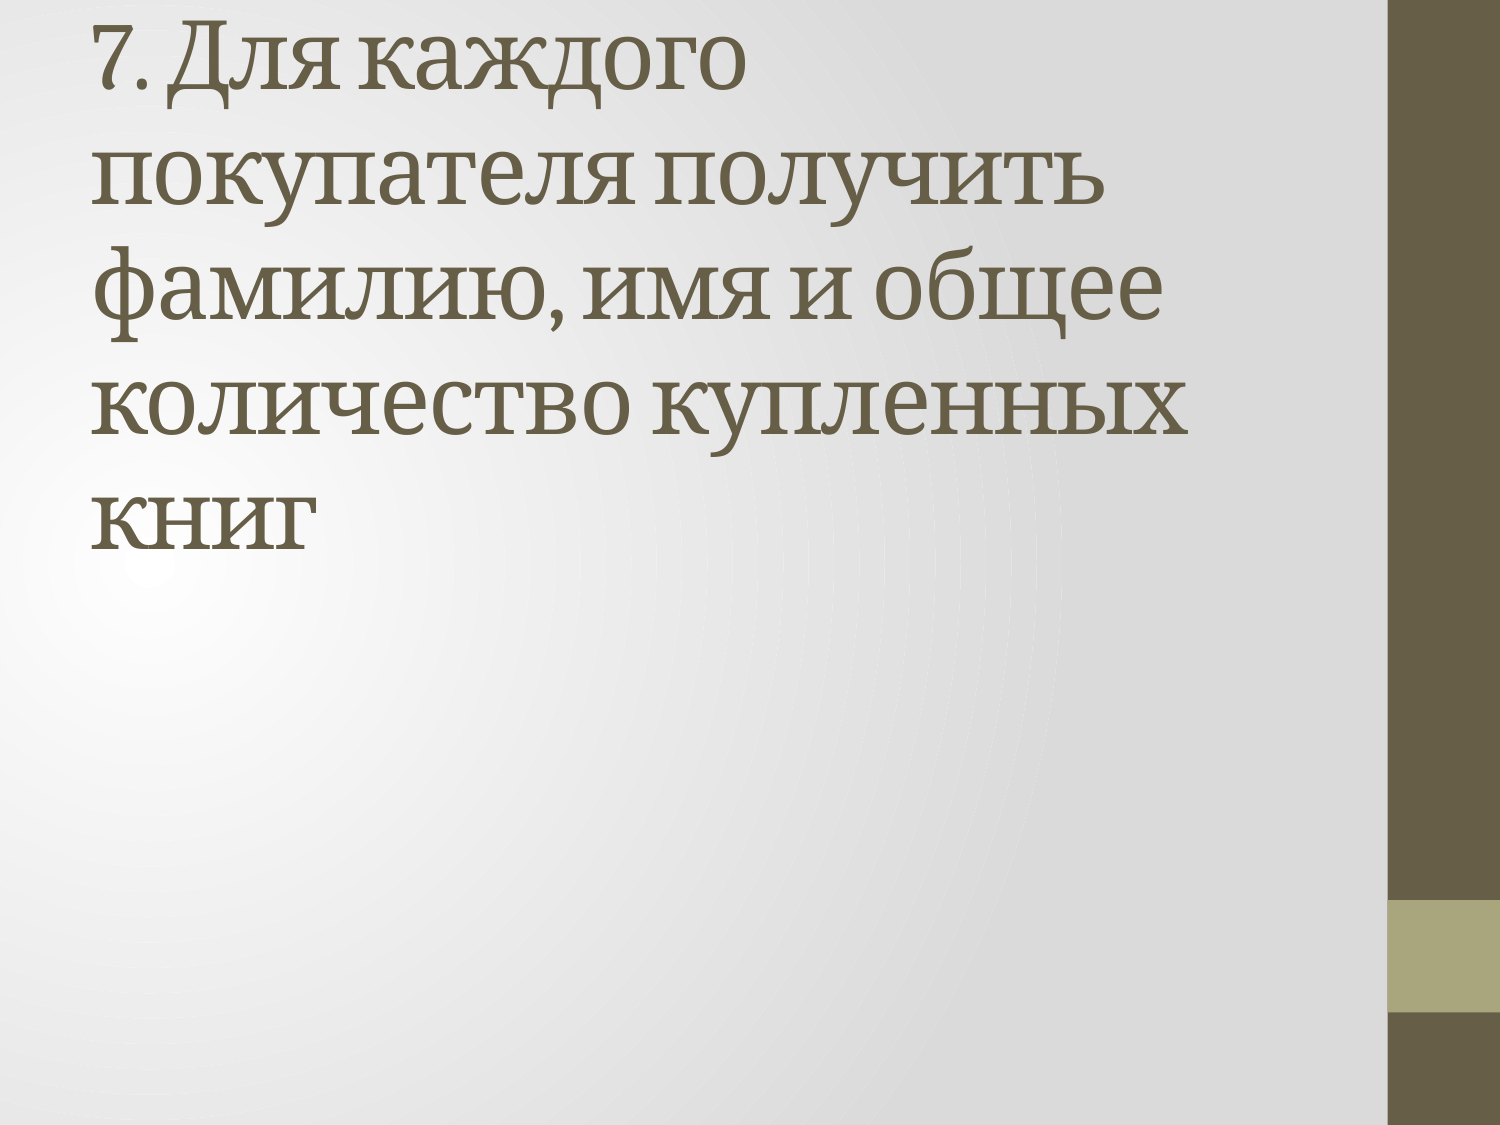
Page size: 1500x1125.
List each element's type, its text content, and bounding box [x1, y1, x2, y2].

title 7. Для каждого покупателя получить фамилию, имя и общее количество купленных книг [75, 187, 1325, 375]
